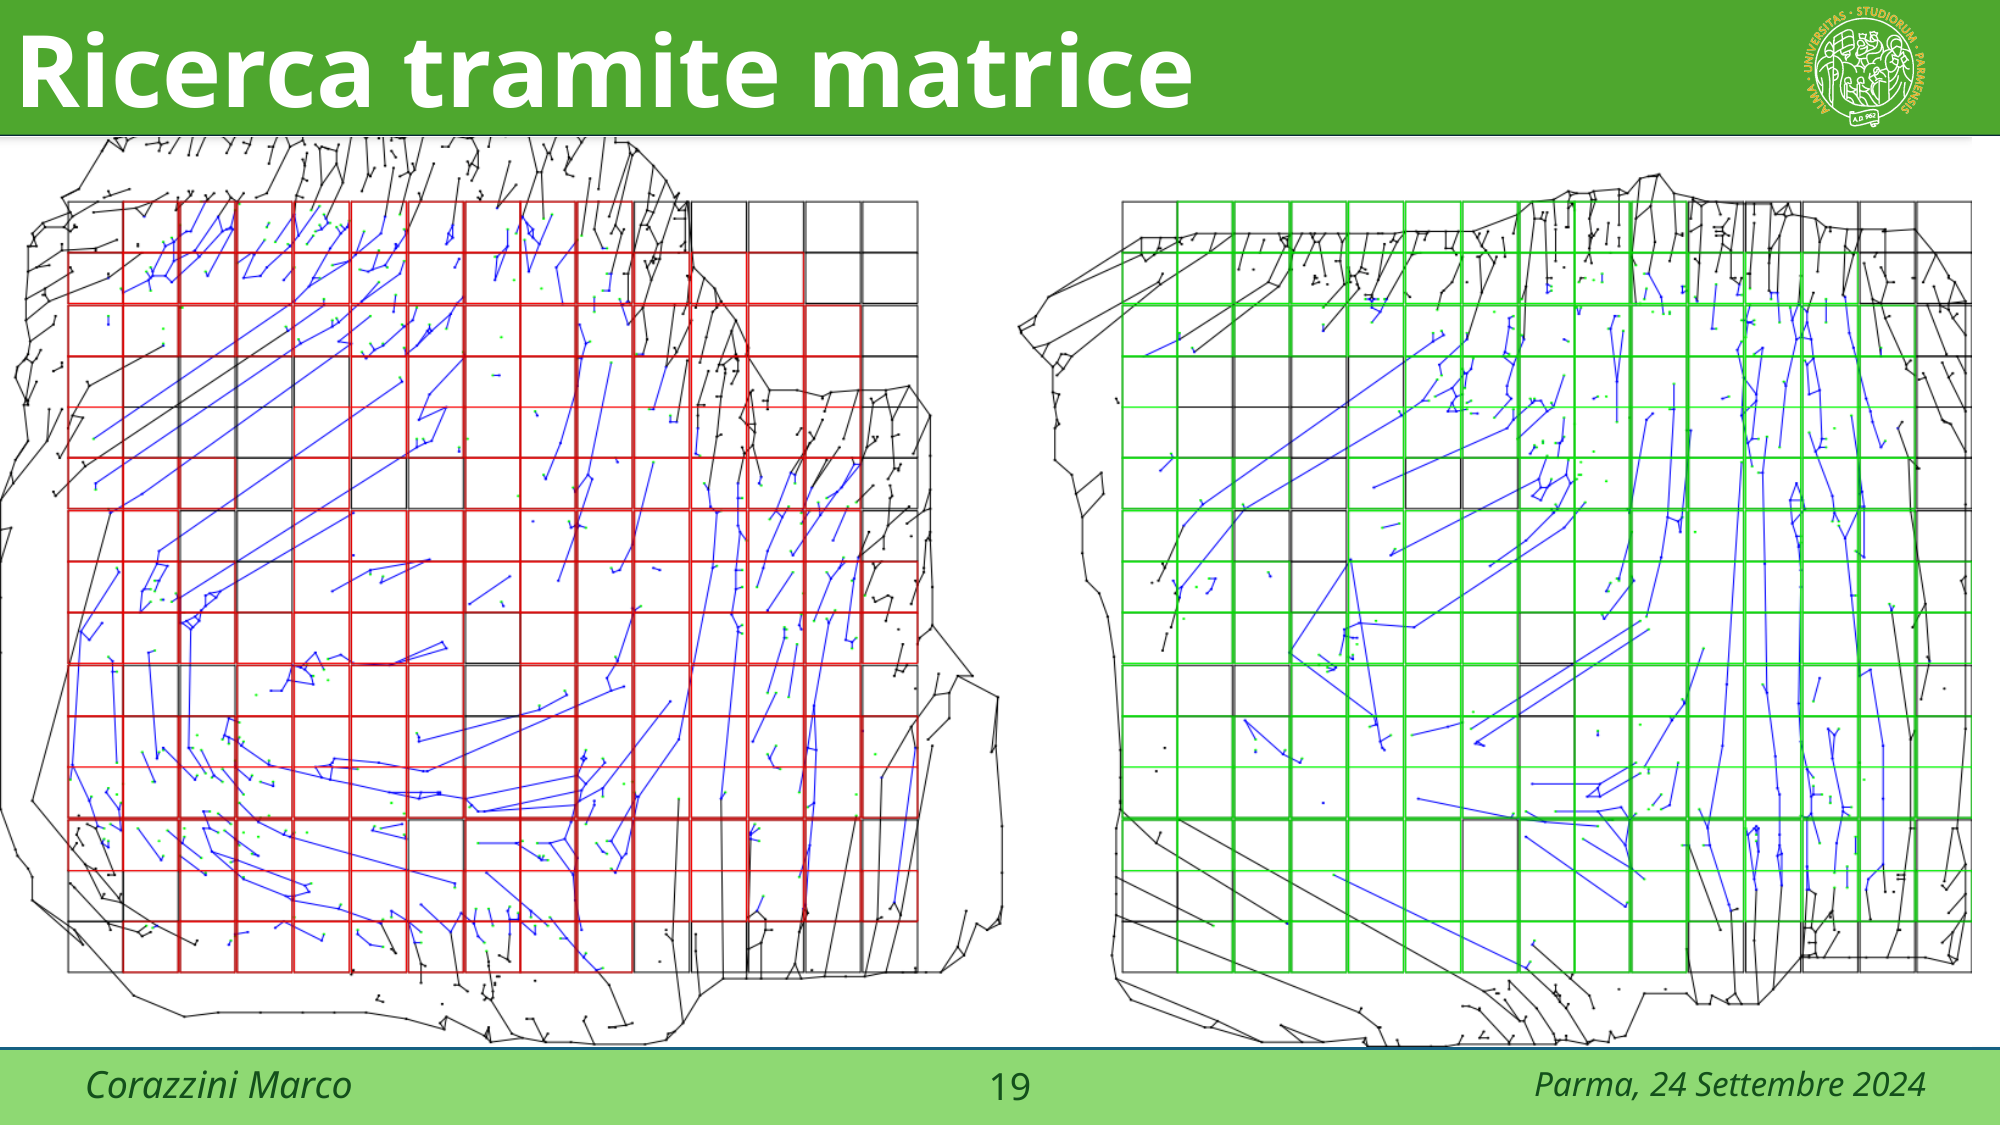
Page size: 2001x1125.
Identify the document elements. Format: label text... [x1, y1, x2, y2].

picture [0, 137, 1972, 1047]
text_box 19 [973, 1055, 1047, 1116]
picture [1797, 6, 1932, 129]
text_box Parma, 24 Settembre 2024 [1519, 1055, 2000, 1111]
text_box [0, 1050, 2000, 1125]
text_box Corazzini Marco [70, 1054, 646, 1114]
text_box Ricerca tramite matrice [0, 0, 2000, 135]
